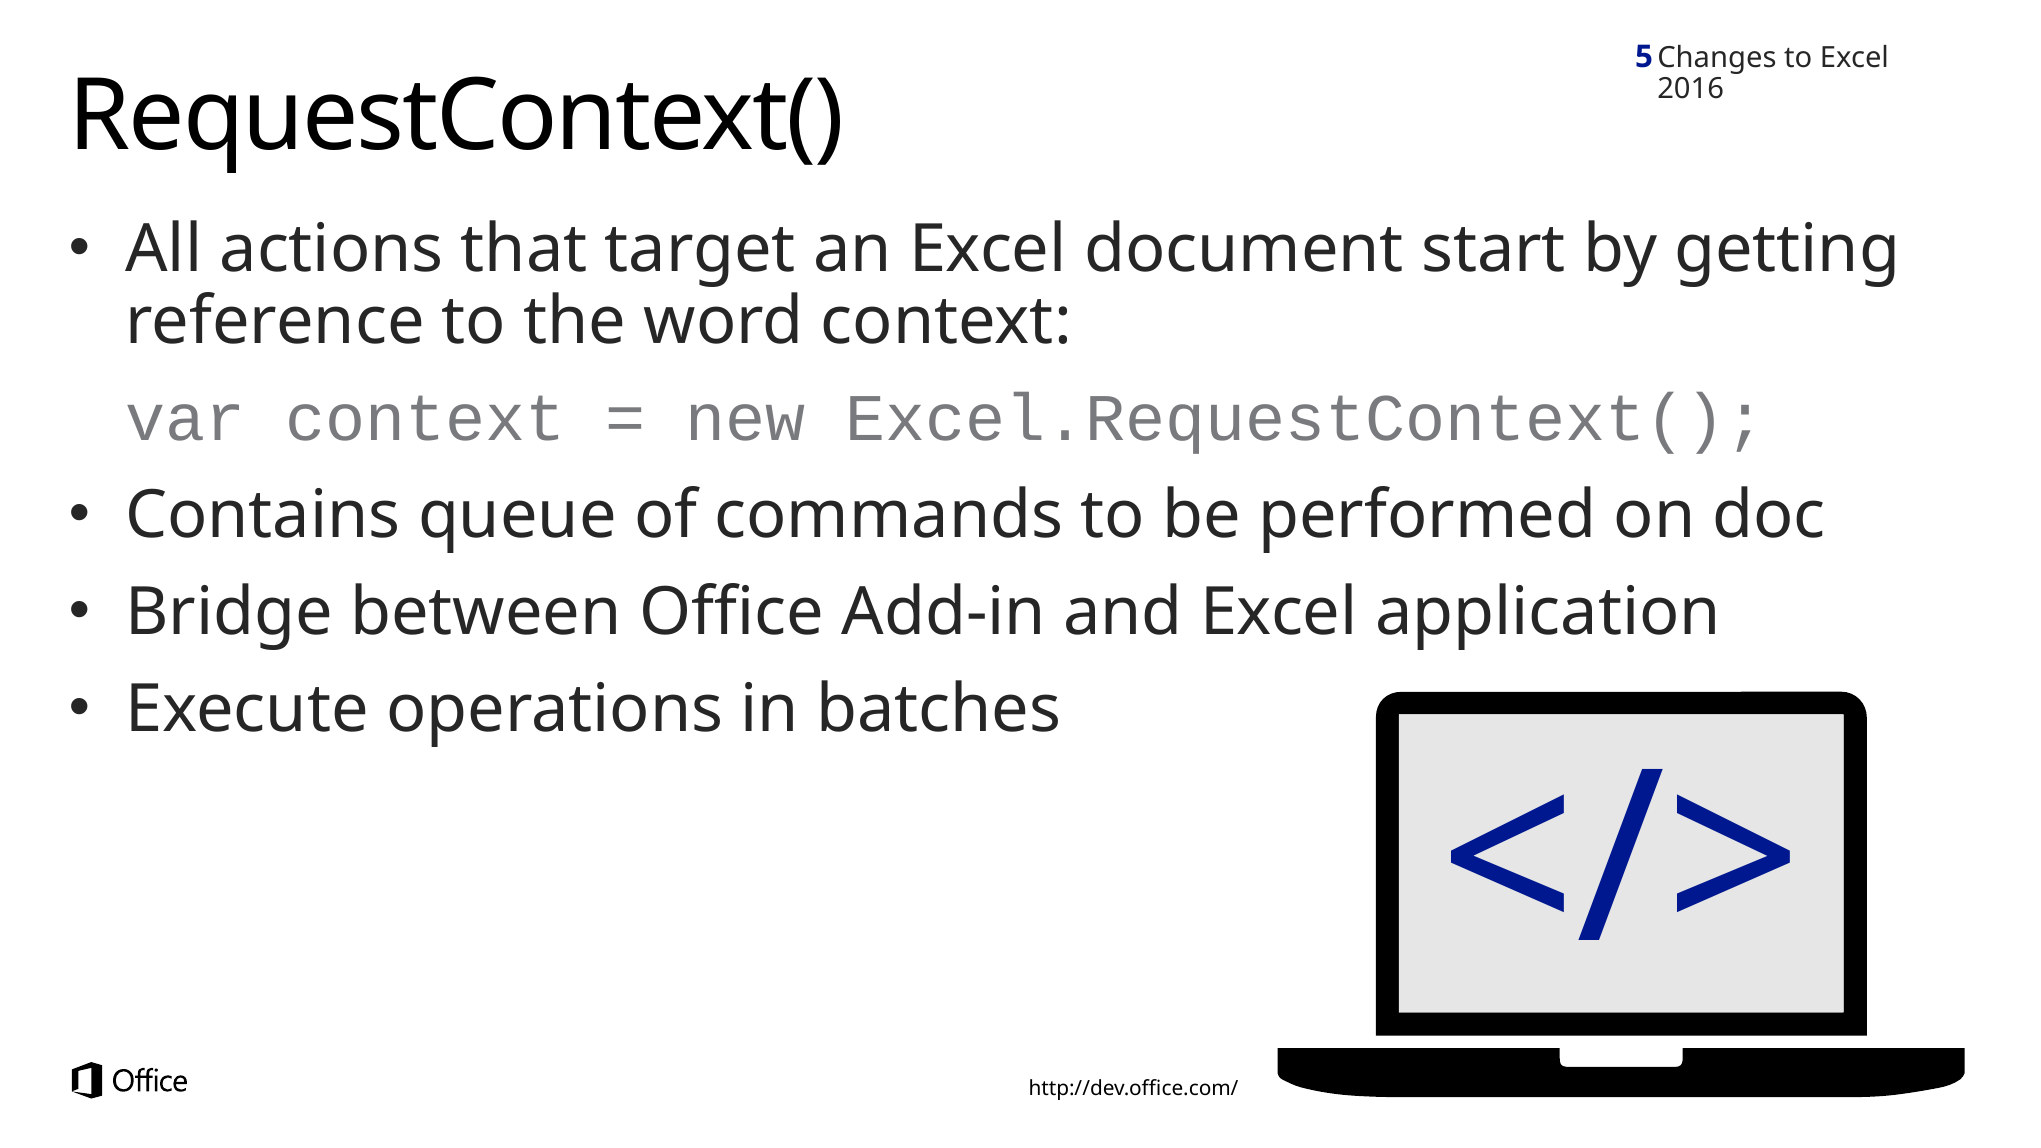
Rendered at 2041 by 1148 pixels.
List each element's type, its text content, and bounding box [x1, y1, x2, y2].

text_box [1633, 27, 1983, 76]
title RequestContext() [45, 48, 1996, 199]
text_box All actions that target an Excel document start by getting reference to the word context: var context = new Excel.RequestContext(); Contains queue of commands to be performed on doc Bridge between Office Add-in and Excel application Execute operations in batches [45, 198, 1995, 849]
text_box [1277, 691, 1966, 1098]
